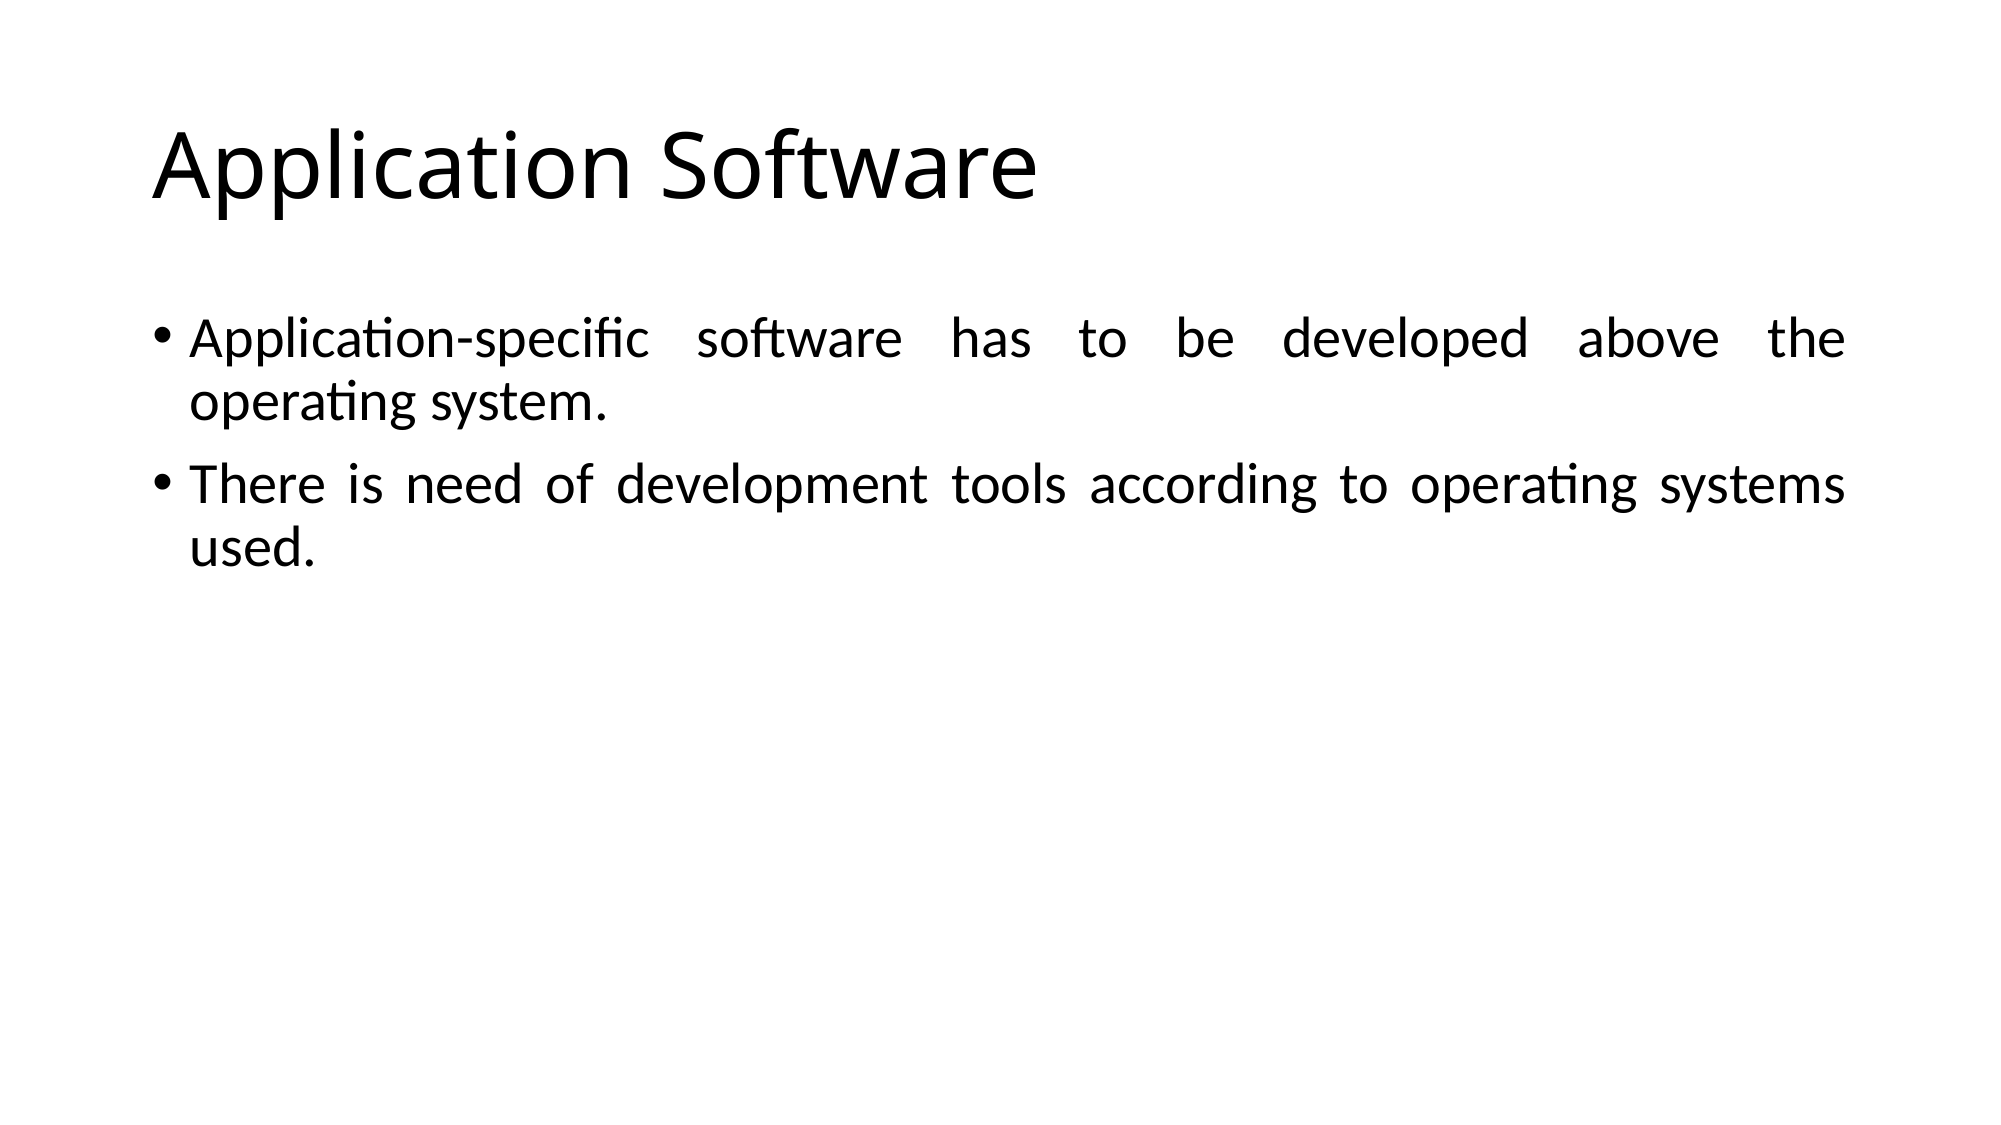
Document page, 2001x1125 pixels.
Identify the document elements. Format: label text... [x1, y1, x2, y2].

title Application Software [137, 59, 1863, 278]
list Application-specific software has to be developed above the operating system. There is need of development tools according to operating systems used. [137, 299, 1863, 1014]
